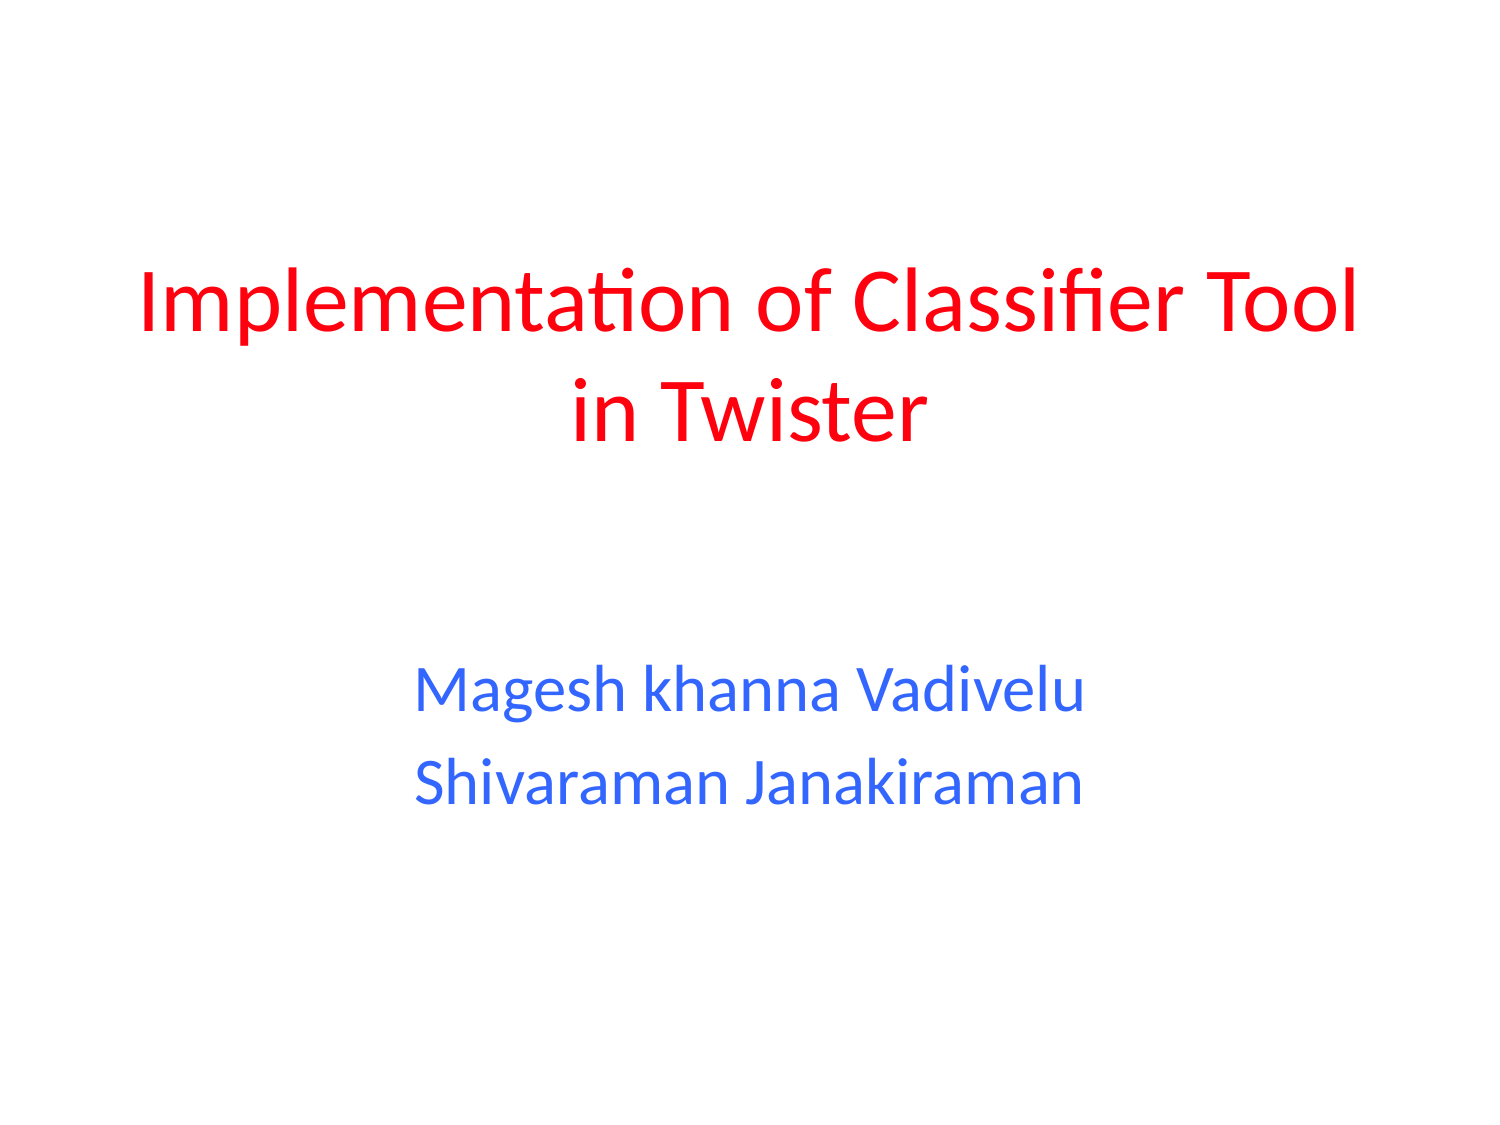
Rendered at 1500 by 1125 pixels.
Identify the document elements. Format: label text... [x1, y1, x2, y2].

title Implementation of Classifier Tool in Twister [112, 228, 1388, 470]
subtitle Magesh khanna Vadivelu Shivaraman Janakiraman [225, 637, 1275, 925]
